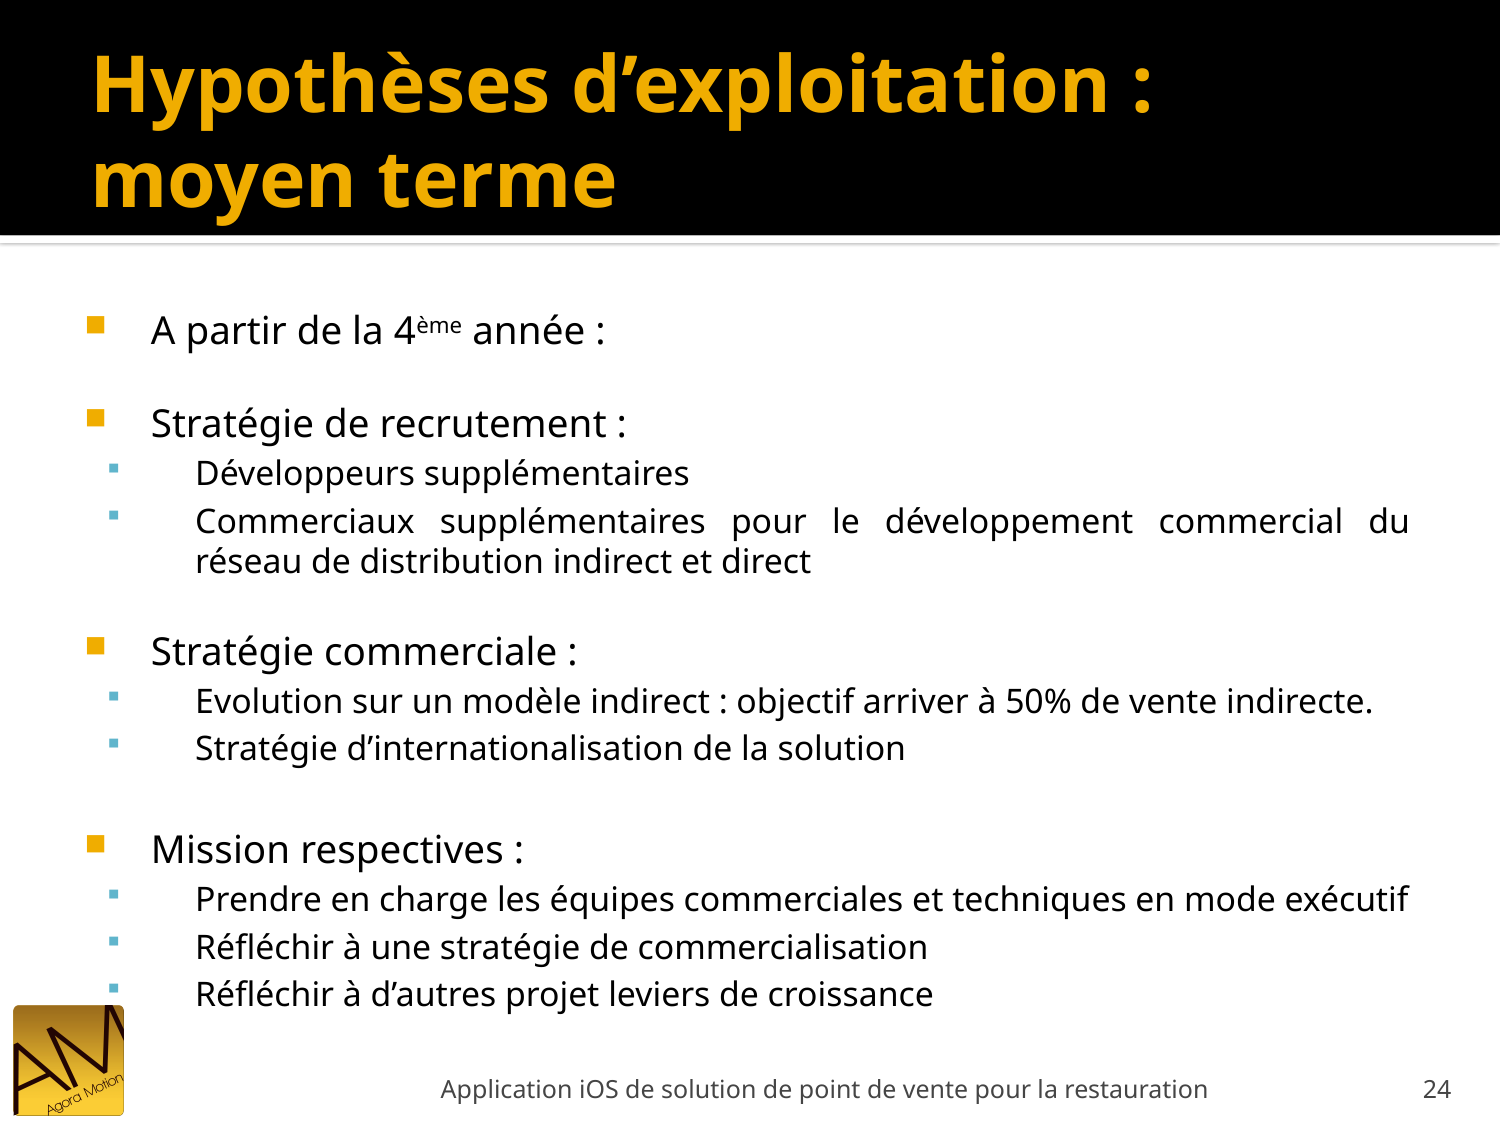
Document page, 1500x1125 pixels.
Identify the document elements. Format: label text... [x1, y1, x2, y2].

list A partir de la 4ème année : Stratégie de recrutement : Développeurs supplémentaires Commerciaux supplémentaires pour le développement commercial du réseau de distribution indirect et direct Stratégie commerciale : Evolution sur un modèle indirect : objectif arriver à 50% de vente indirecte. Stratégie d’internationalisation de la solution Mission respectives : Prendre en charge les équipes commerciales et techniques en mode exécutif Réfléchir à une stratégie de commercialisation Réfléchir à d’autres projet leviers de croissance [75, 291, 1425, 1050]
title Hypothèses d’exploitation : moyen terme [75, 25, 1425, 231]
picture [13, 1005, 124, 1116]
slide_number 24 [1345, 1062, 1467, 1108]
footer Application iOS de solution de point de vente pour la restauration [433, 1062, 1337, 1108]
